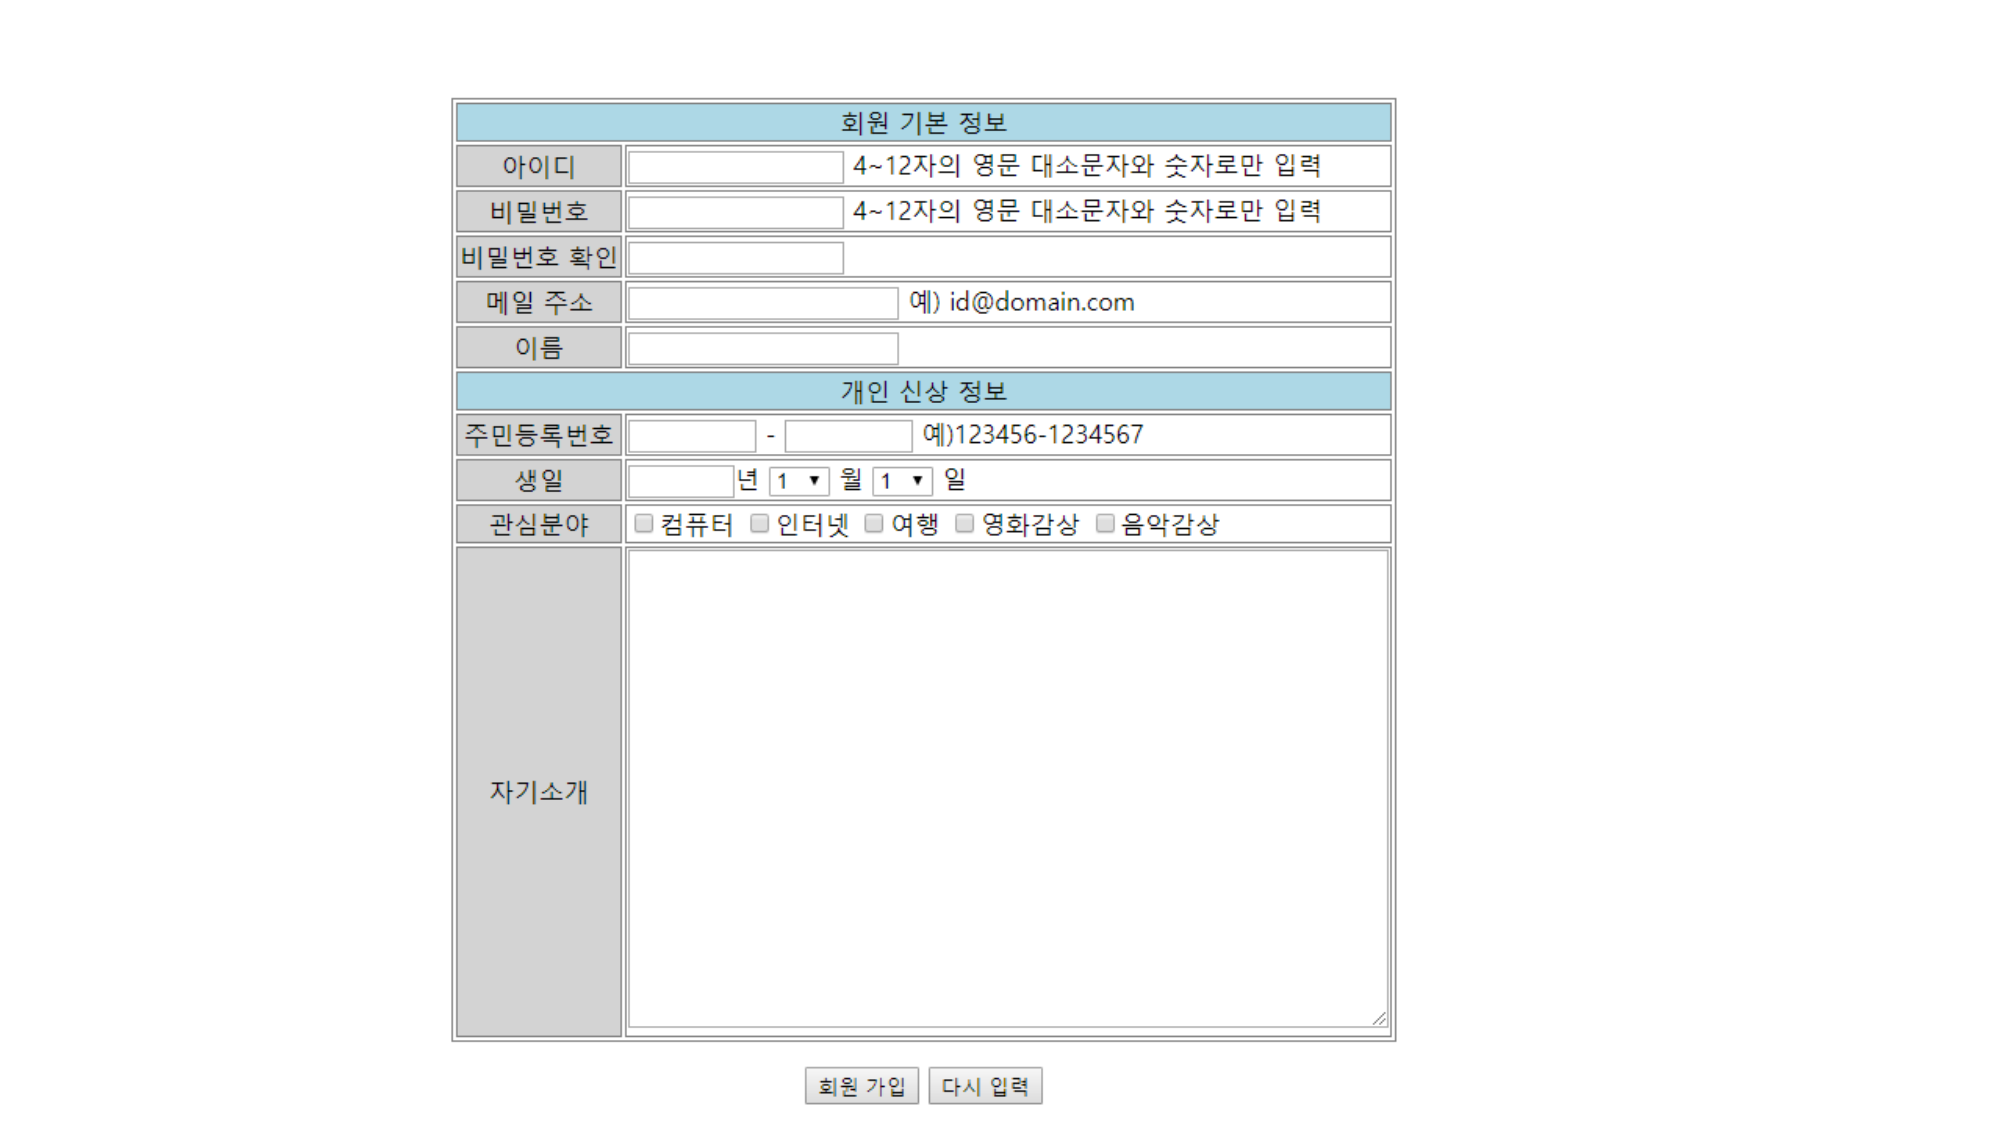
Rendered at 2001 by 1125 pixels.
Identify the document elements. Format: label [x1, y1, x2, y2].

picture [447, 92, 1403, 1125]
